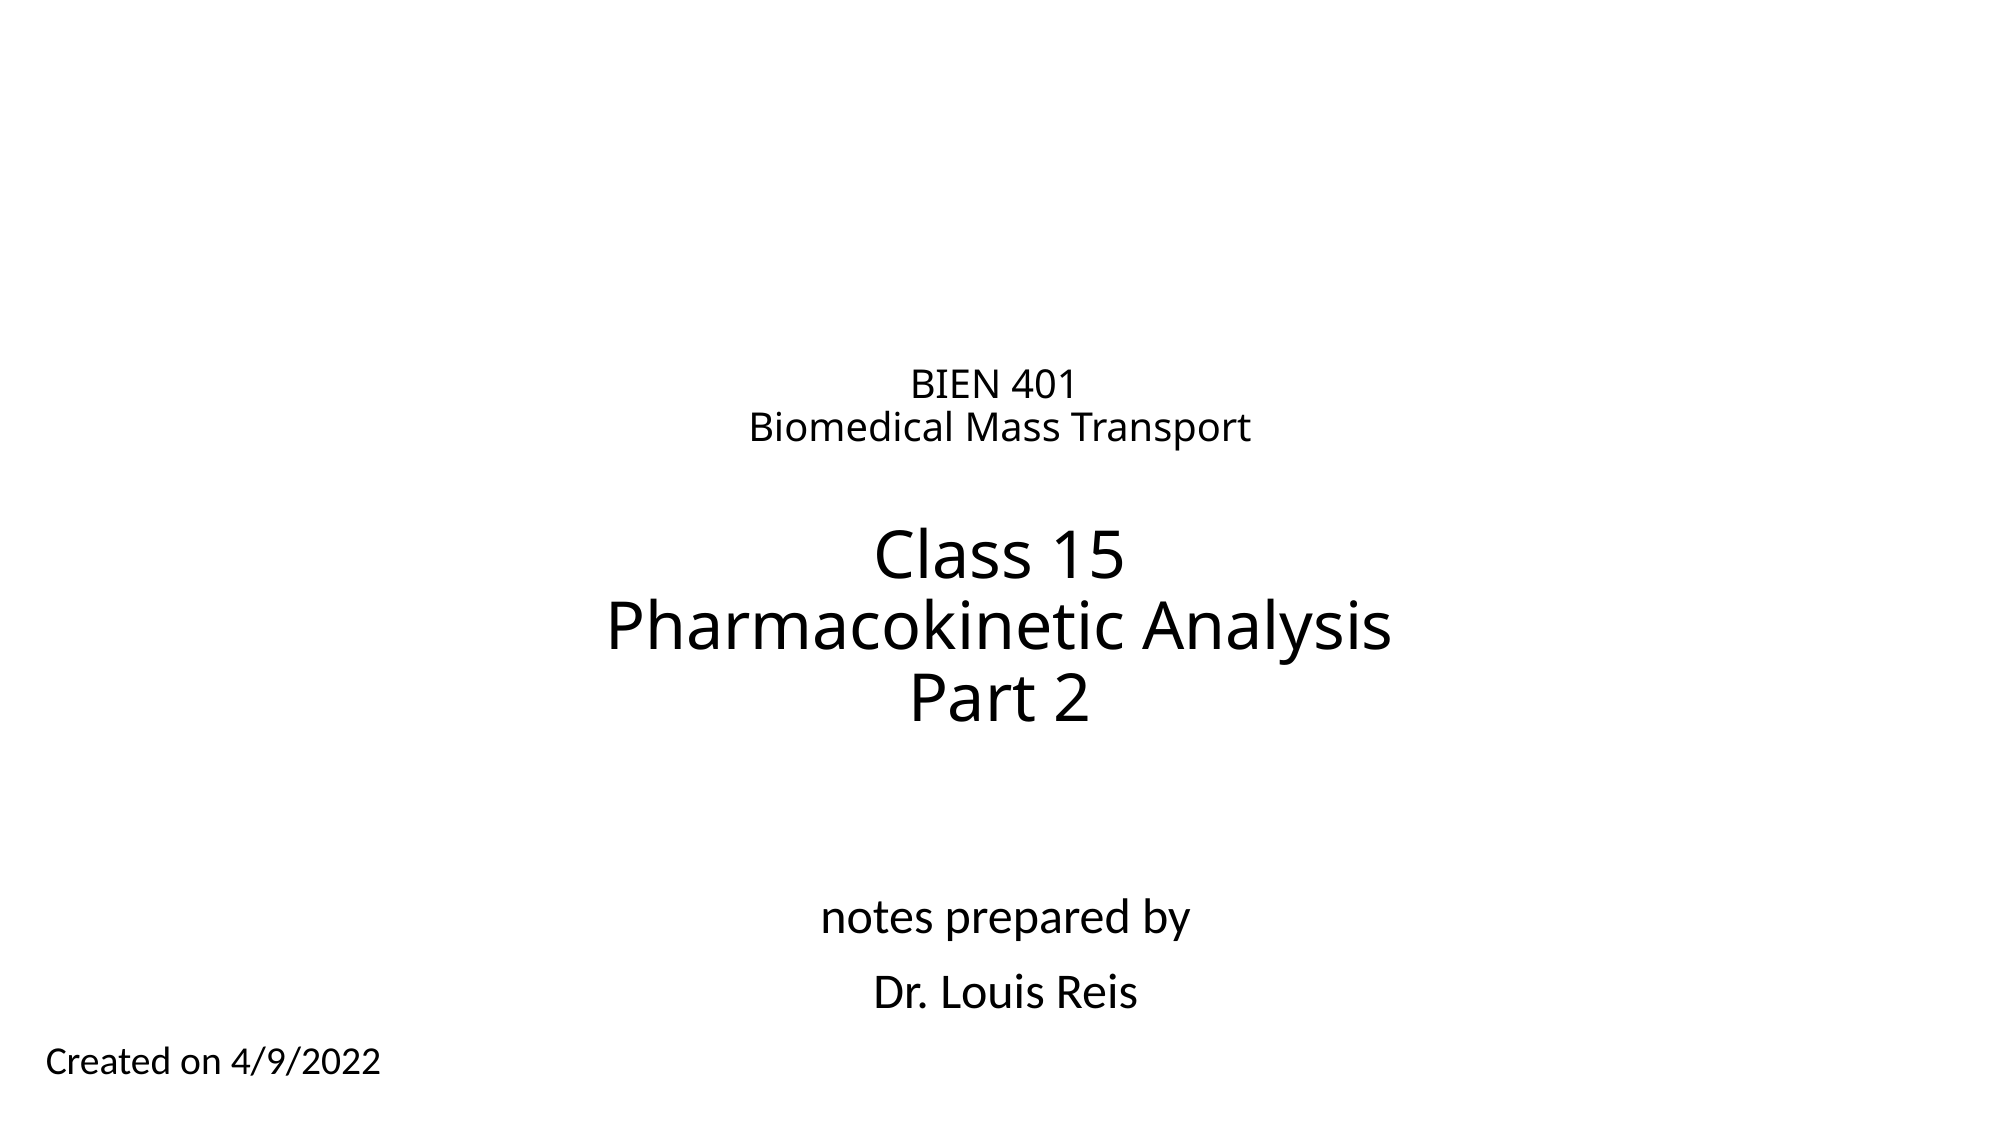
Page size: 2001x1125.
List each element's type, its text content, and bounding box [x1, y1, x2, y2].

title BIEN 401 Biomedical Mass Transport Class 15 Pharmacokinetic Analysis Part 2 [249, 351, 1750, 744]
subtitle notes prepared by Dr. Louis Reis Created on 4/9/2022 [30, 883, 1981, 1108]
